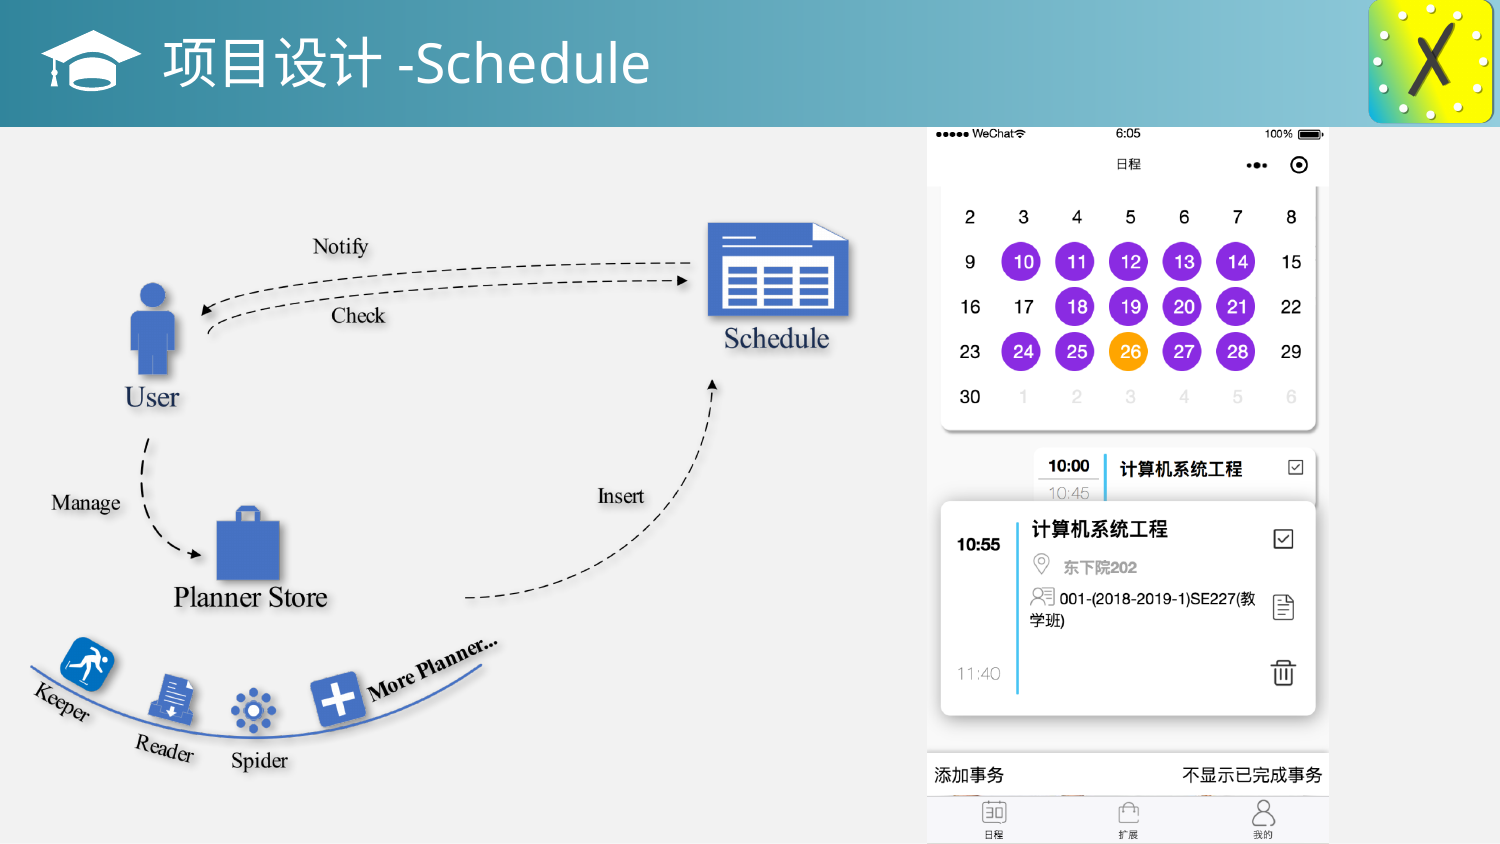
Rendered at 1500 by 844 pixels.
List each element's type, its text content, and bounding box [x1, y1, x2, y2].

text_box 项目设计-Schedule [147, 20, 780, 102]
picture [0, 161, 864, 787]
text_box [0, 0, 1346, 129]
text_box [69, 57, 116, 92]
text_box [41, 30, 142, 87]
picture [926, 127, 1330, 844]
picture [1350, 0, 1500, 127]
